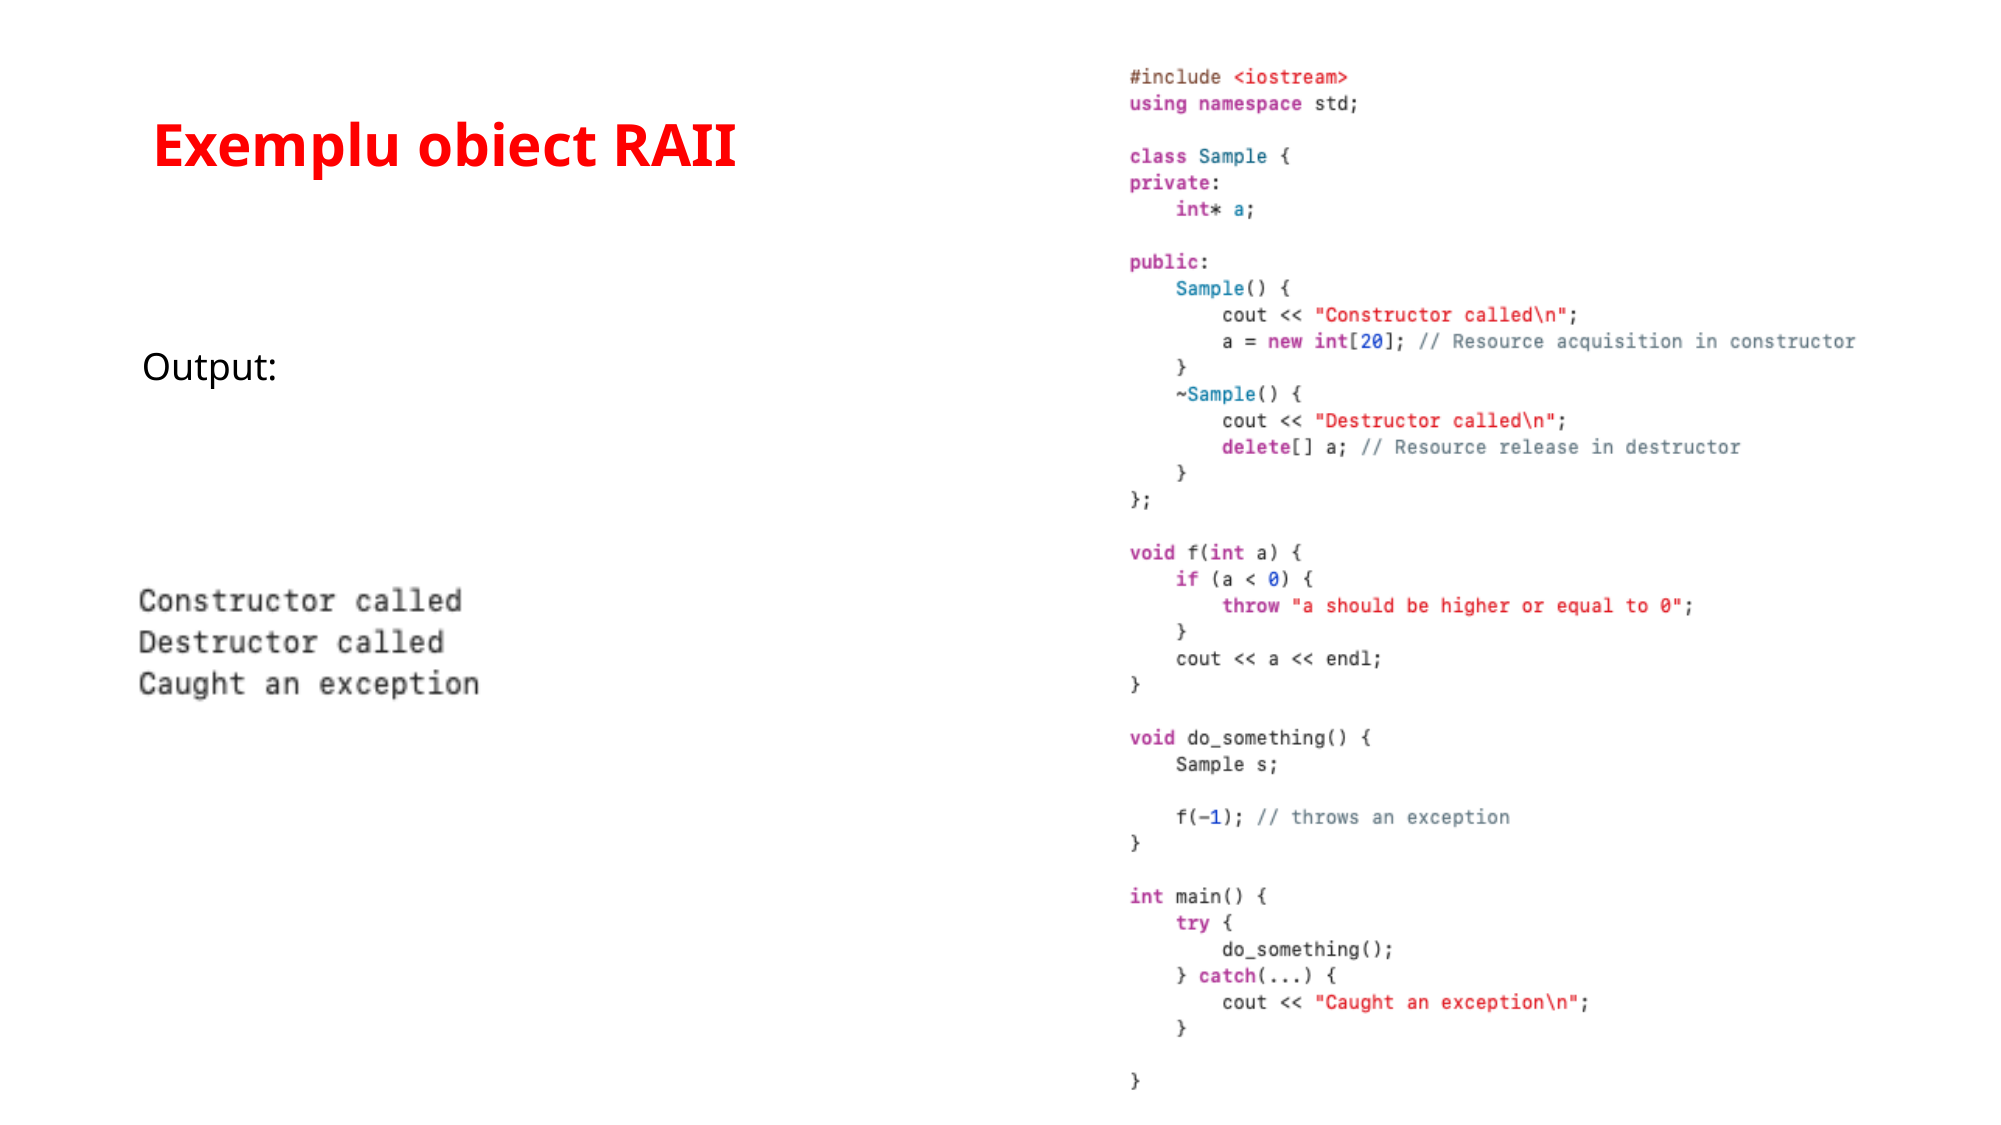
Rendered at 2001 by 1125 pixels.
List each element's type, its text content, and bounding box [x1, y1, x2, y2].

title Exemplu obiect RAII [137, 59, 1104, 235]
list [1104, 59, 1863, 1104]
picture [102, 568, 510, 729]
text_box Output: [127, 335, 293, 396]
